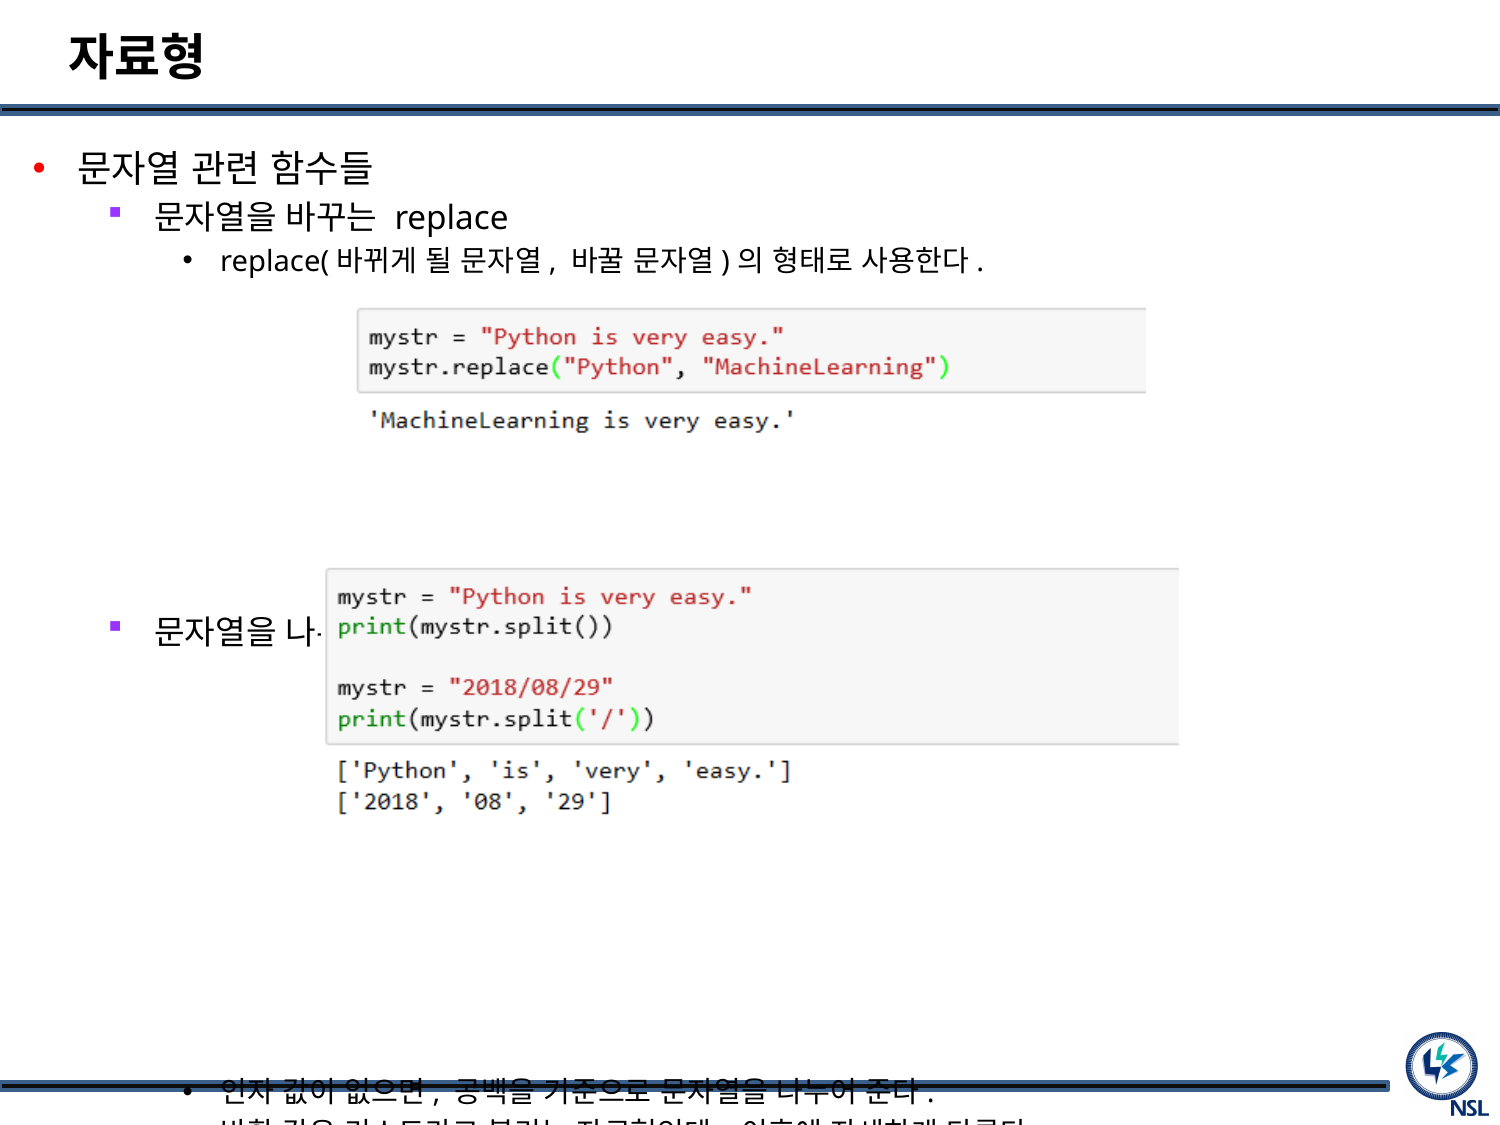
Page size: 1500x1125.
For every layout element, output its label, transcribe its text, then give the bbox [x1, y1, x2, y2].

picture [320, 562, 1180, 819]
list 문자열 관련 함수들 문자열을 바꾸는 replace replace(바뀌게 될 문자열, 바꿀 문자열)의 형태로 사용한다. 문자열을 나누는 split 인자 값이 없으면, 공백을 기준으로 문자열을 나누어 준다. 반환 값은 리스트라고 불리는 자료형인데, 이후에 자세하게 다룬다. [17, 137, 1479, 1067]
picture [1404, 1067, 1489, 1116]
title 자료형 [53, 7, 1489, 103]
picture [354, 302, 1146, 444]
